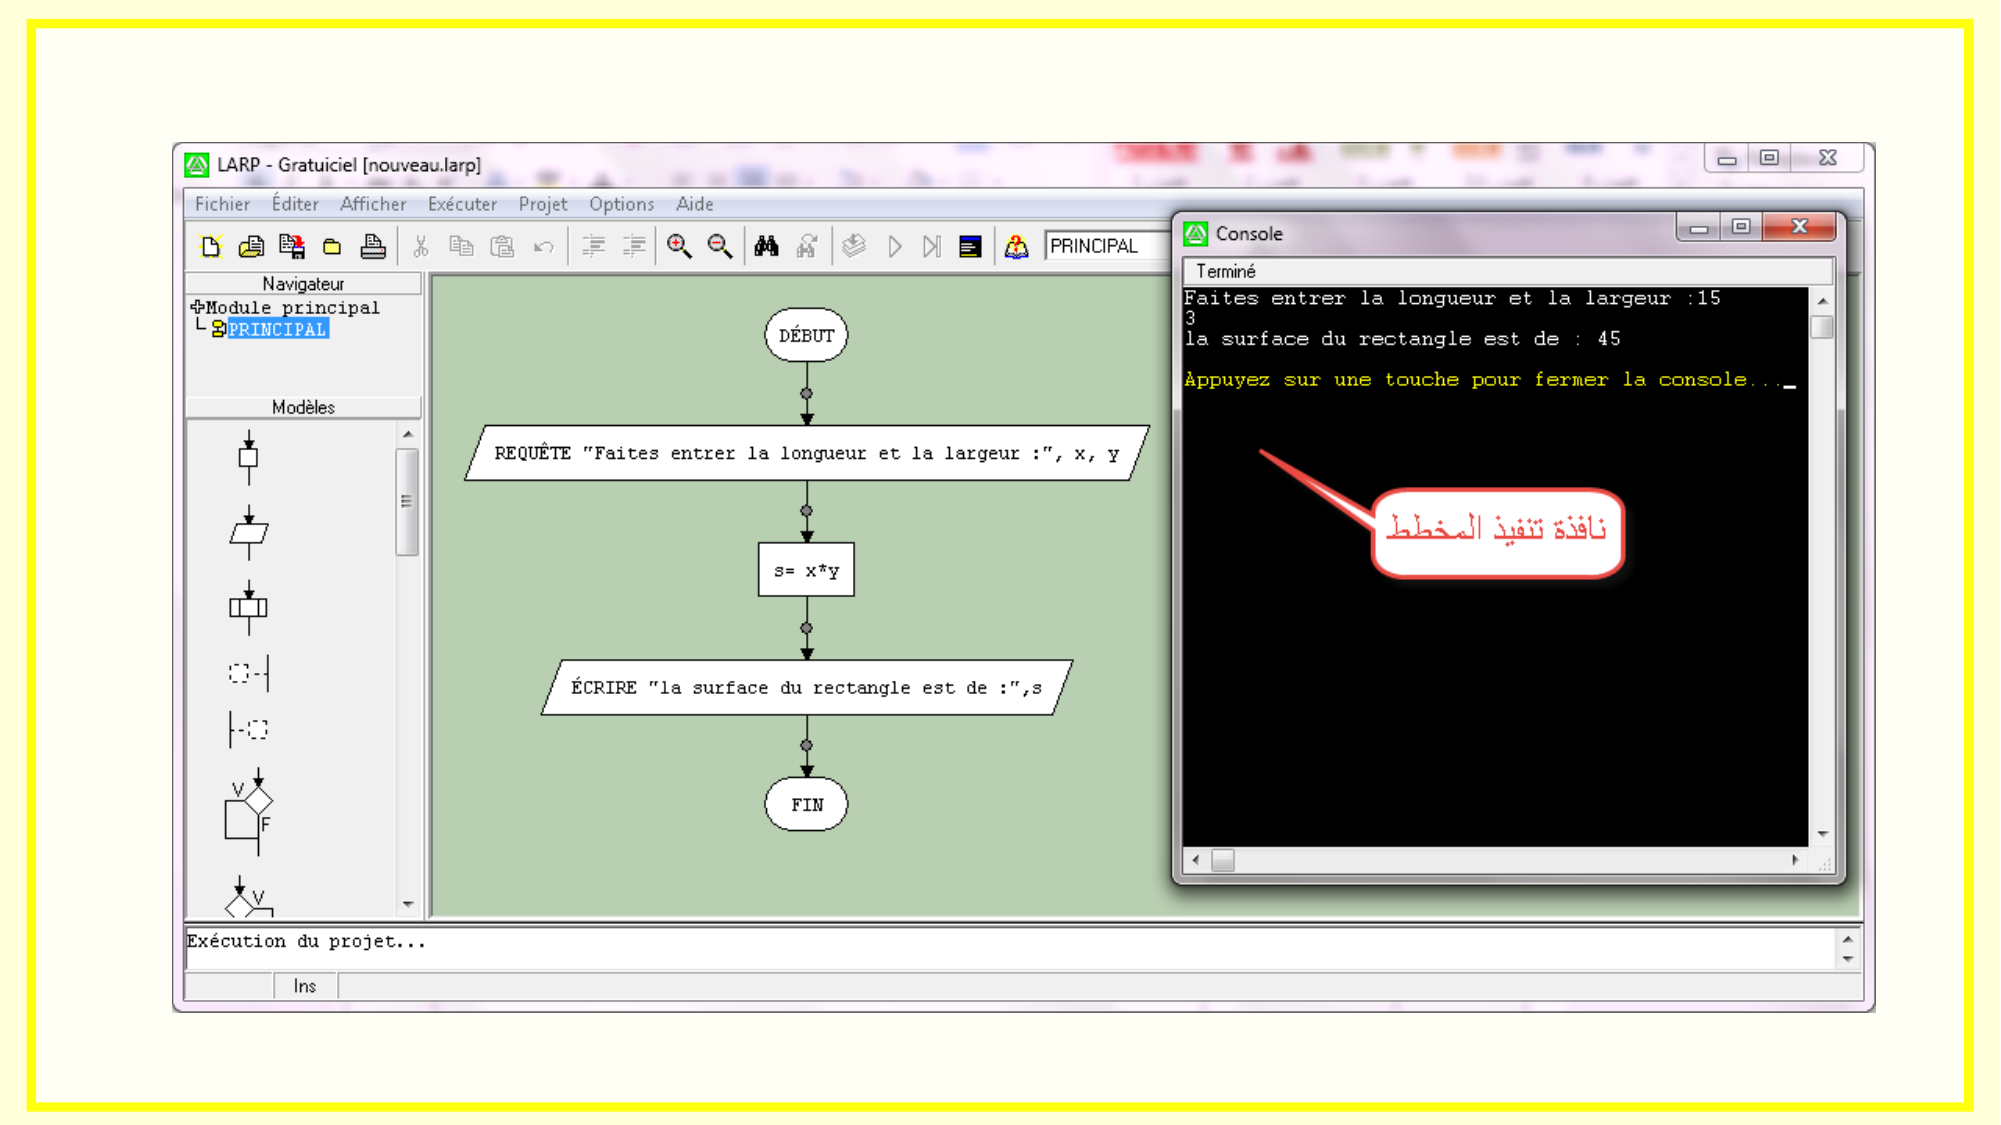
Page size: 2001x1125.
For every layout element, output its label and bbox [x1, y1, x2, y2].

picture [172, 142, 1876, 1013]
